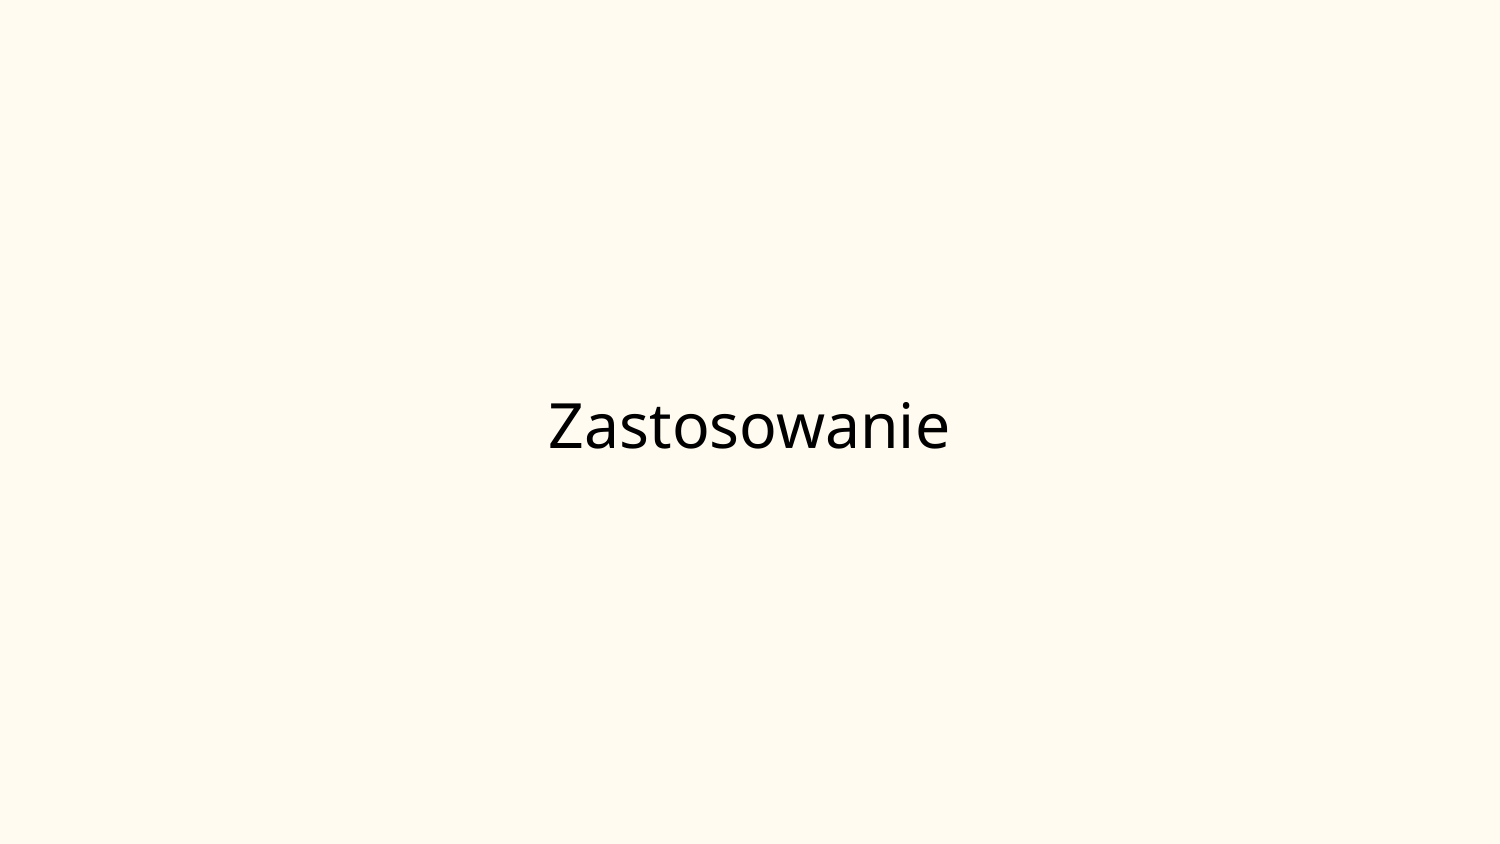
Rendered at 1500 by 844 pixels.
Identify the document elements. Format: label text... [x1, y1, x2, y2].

title Zastosowanie [51, 371, 1449, 473]
